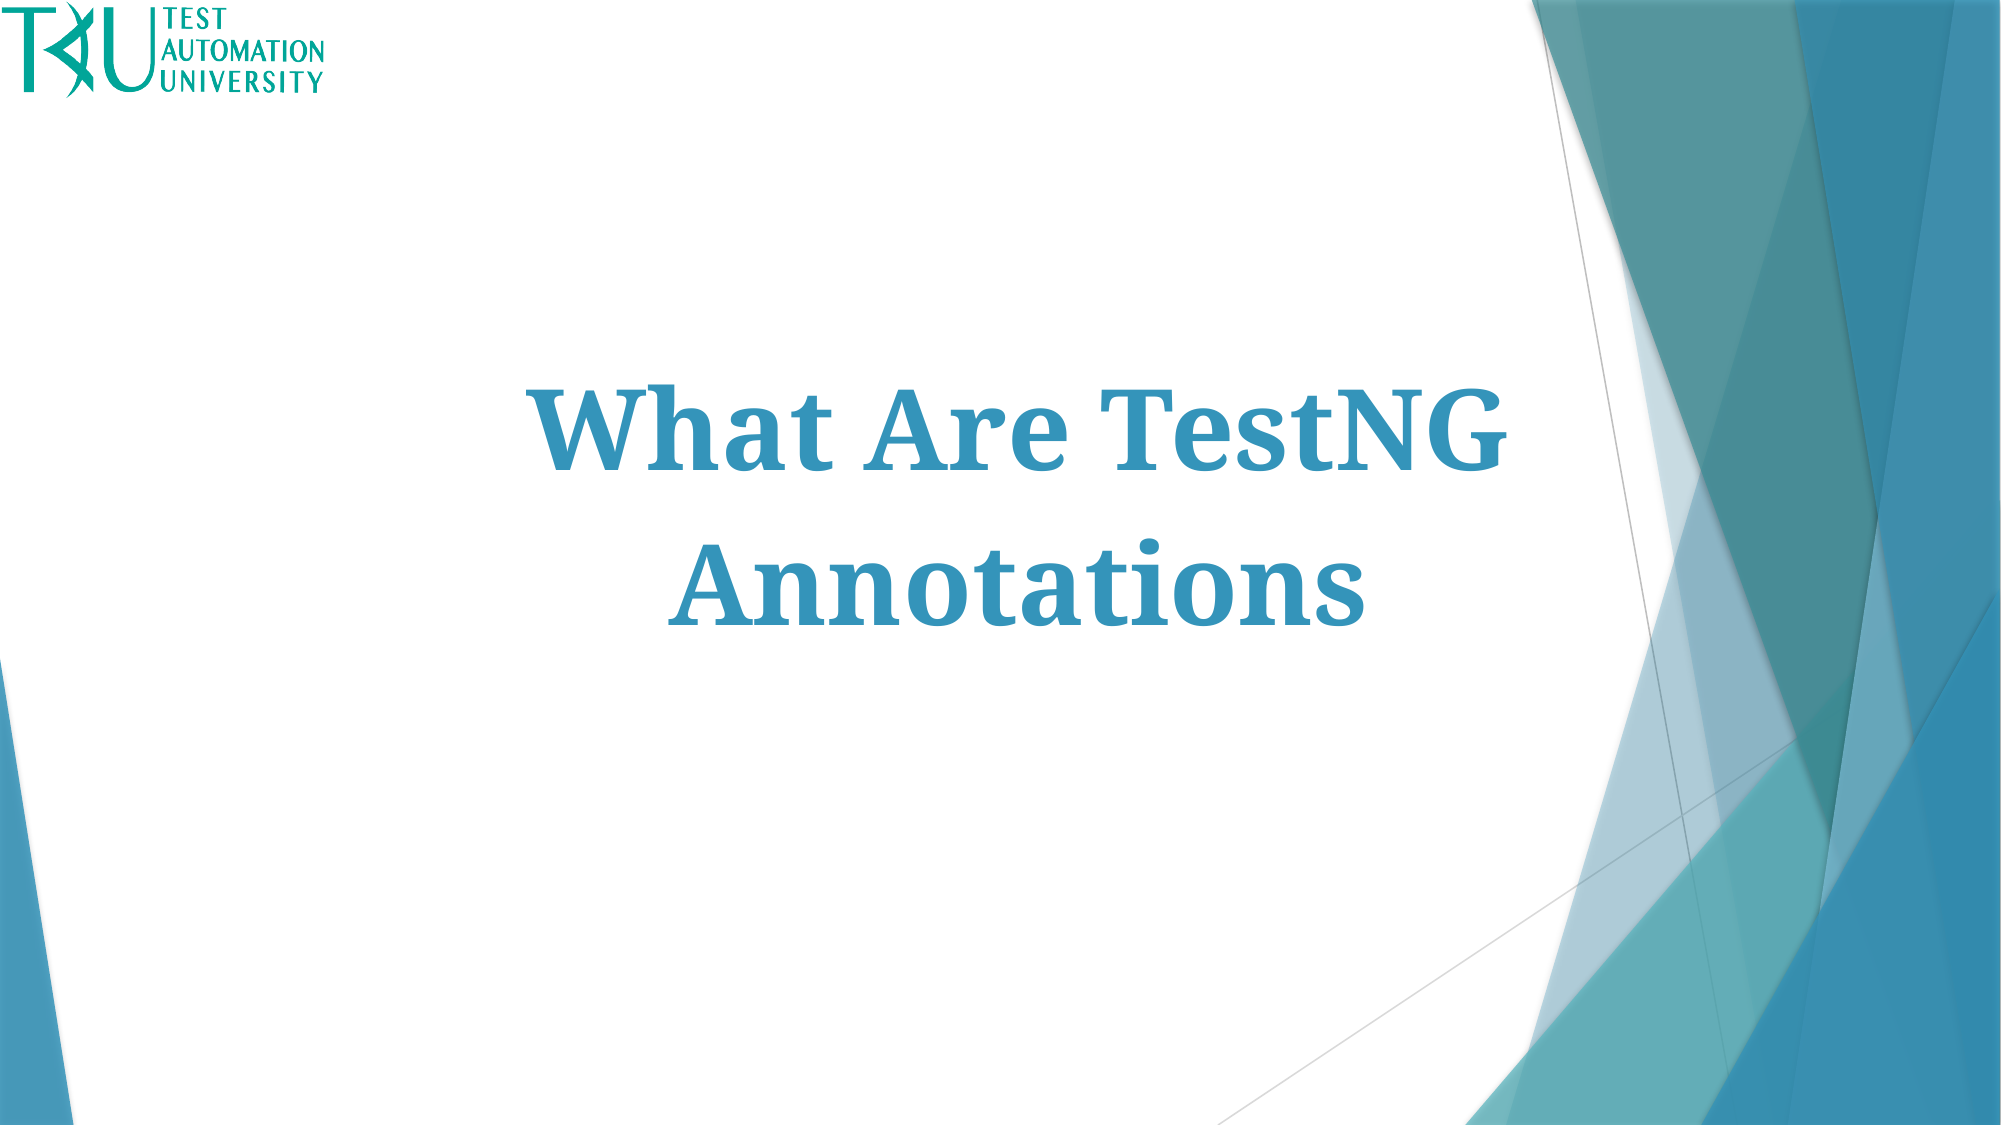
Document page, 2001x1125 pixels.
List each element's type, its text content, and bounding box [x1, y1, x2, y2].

picture [0, 0, 325, 100]
text_box What Are TestNG Annotations [0, 350, 2000, 775]
